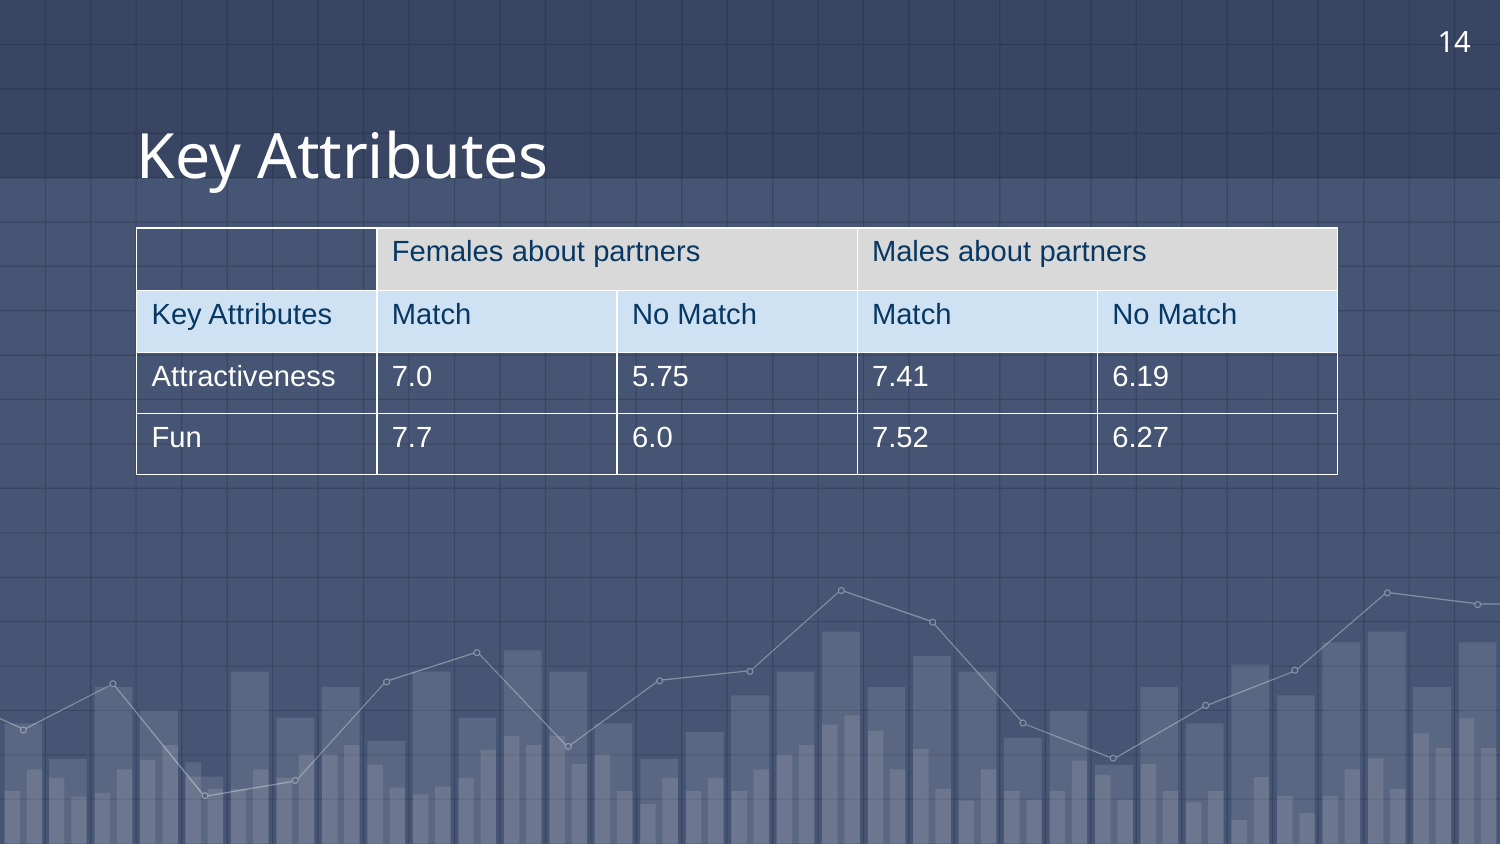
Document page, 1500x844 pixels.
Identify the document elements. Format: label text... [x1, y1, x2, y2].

table_cell Match [378, 291, 616, 352]
table_cell 7.52 [858, 414, 1097, 474]
table_cell 6.19 [1098, 353, 1337, 413]
table_cell 6.27 [1098, 414, 1337, 474]
table_cell 7.7 [378, 414, 616, 474]
table_header Females about partners [378, 229, 857, 290]
table_cell 7.41 [858, 353, 1097, 413]
table_cell 6.0 [618, 414, 857, 474]
table_cell Key Attributes [137, 291, 376, 352]
table_cell Match [858, 291, 1097, 352]
table_cell 5.75 [618, 353, 857, 413]
table_cell 7.0 [378, 353, 616, 413]
table_header [137, 229, 376, 290]
table_cell Fun [137, 414, 376, 474]
title Key Attributes [121, 65, 1383, 207]
table_cell No Match [618, 291, 857, 352]
table_cell Attractiveness [137, 353, 376, 413]
table_cell No Match [1098, 291, 1337, 352]
slide_number ‹#› [1408, 0, 1500, 88]
table_header Males about partners [858, 229, 1337, 290]
